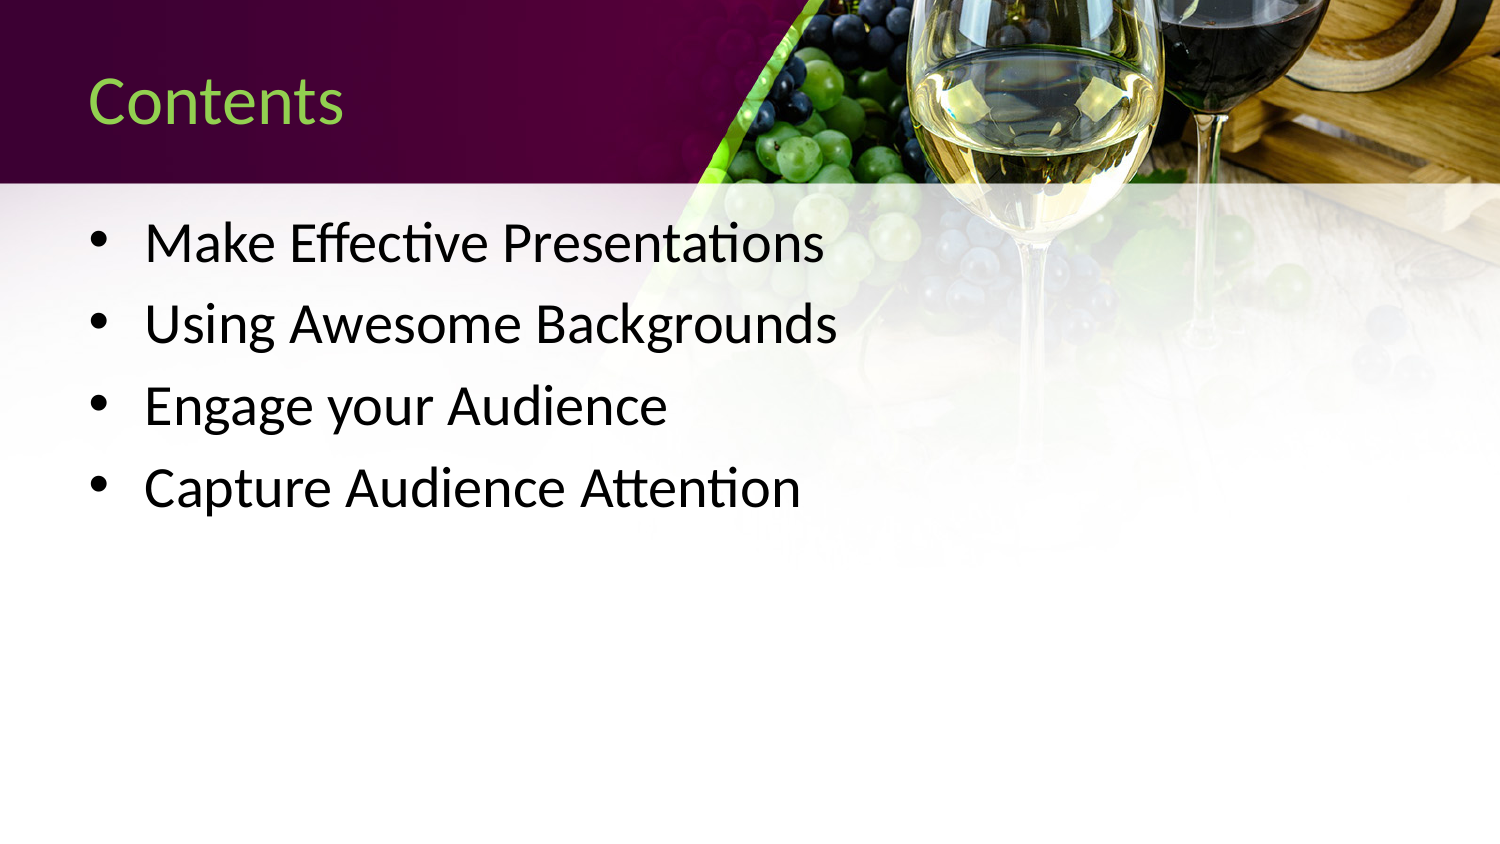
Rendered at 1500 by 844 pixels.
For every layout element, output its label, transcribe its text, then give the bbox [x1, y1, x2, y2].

list Make Effective Presentations Using Awesome Backgrounds Engage your Audience Capture Audience Attention [73, 196, 1427, 798]
title Contents [73, 46, 1427, 147]
picture [0, 0, 1500, 844]
